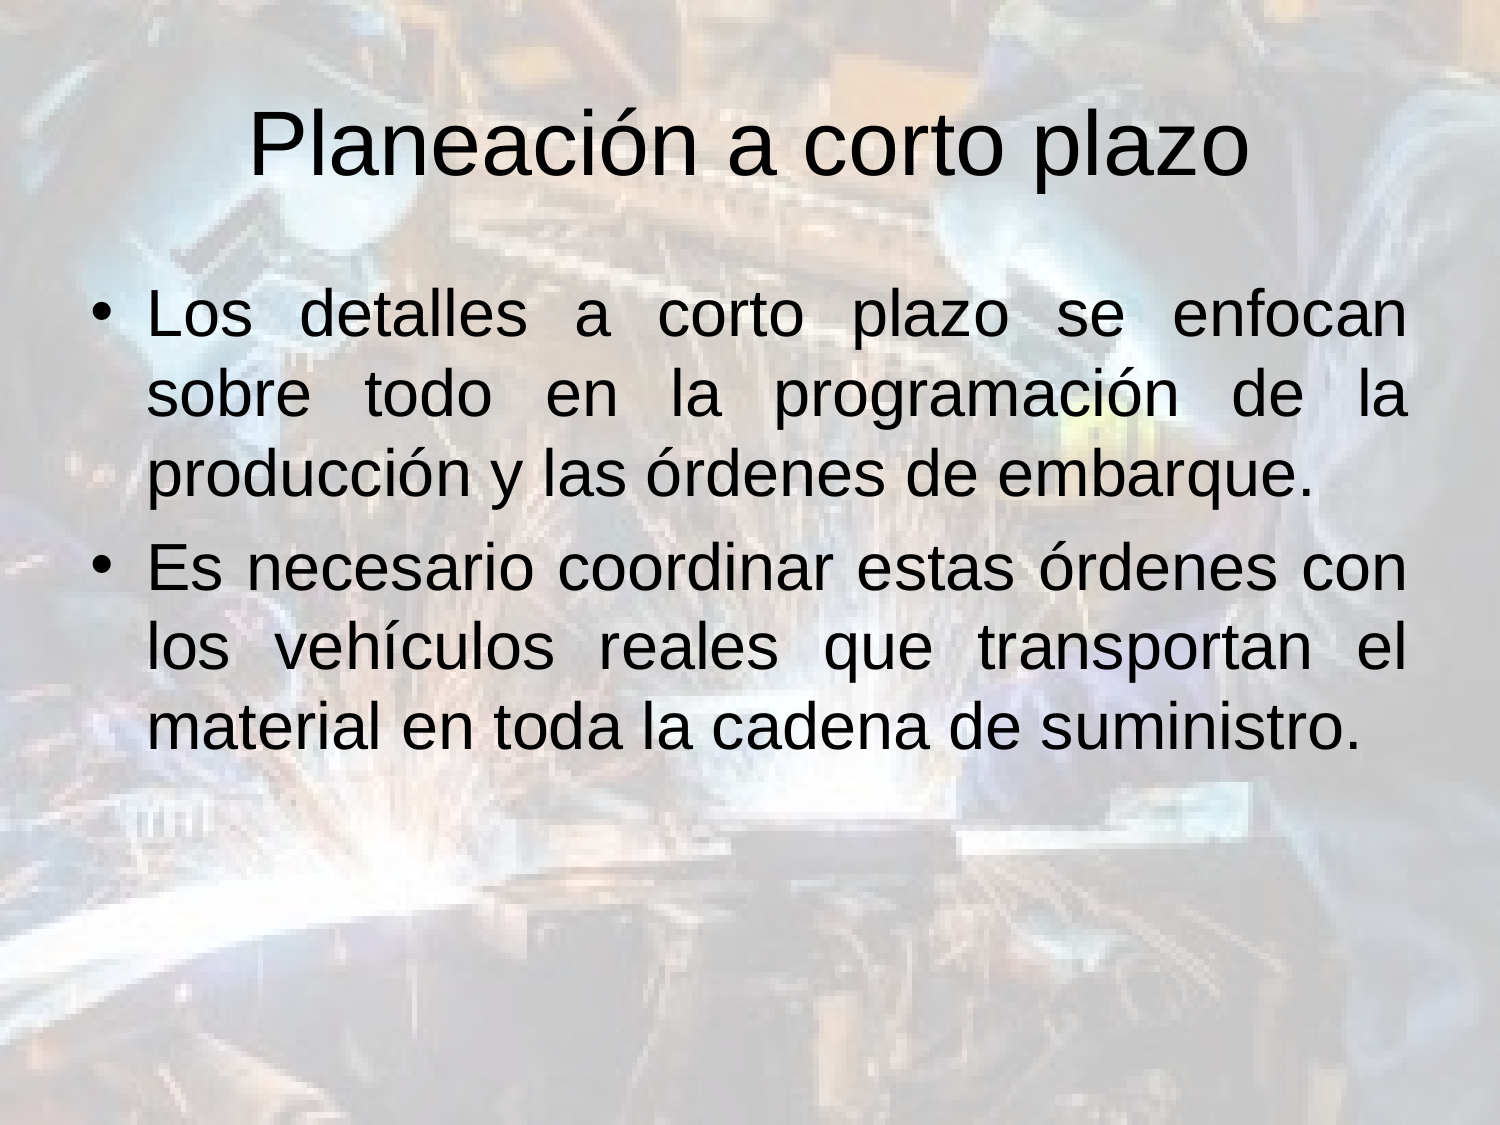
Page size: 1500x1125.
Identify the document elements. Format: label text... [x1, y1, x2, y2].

title Planeación a corto plazo [75, 45, 1425, 233]
list Los detalles a corto plazo se enfocan sobre todo en la programación de la producción y las órdenes de embarque. Es necesario coordinar estas órdenes con los vehículos reales que transportan el material en toda la cadena de suministro. [75, 262, 1425, 1005]
